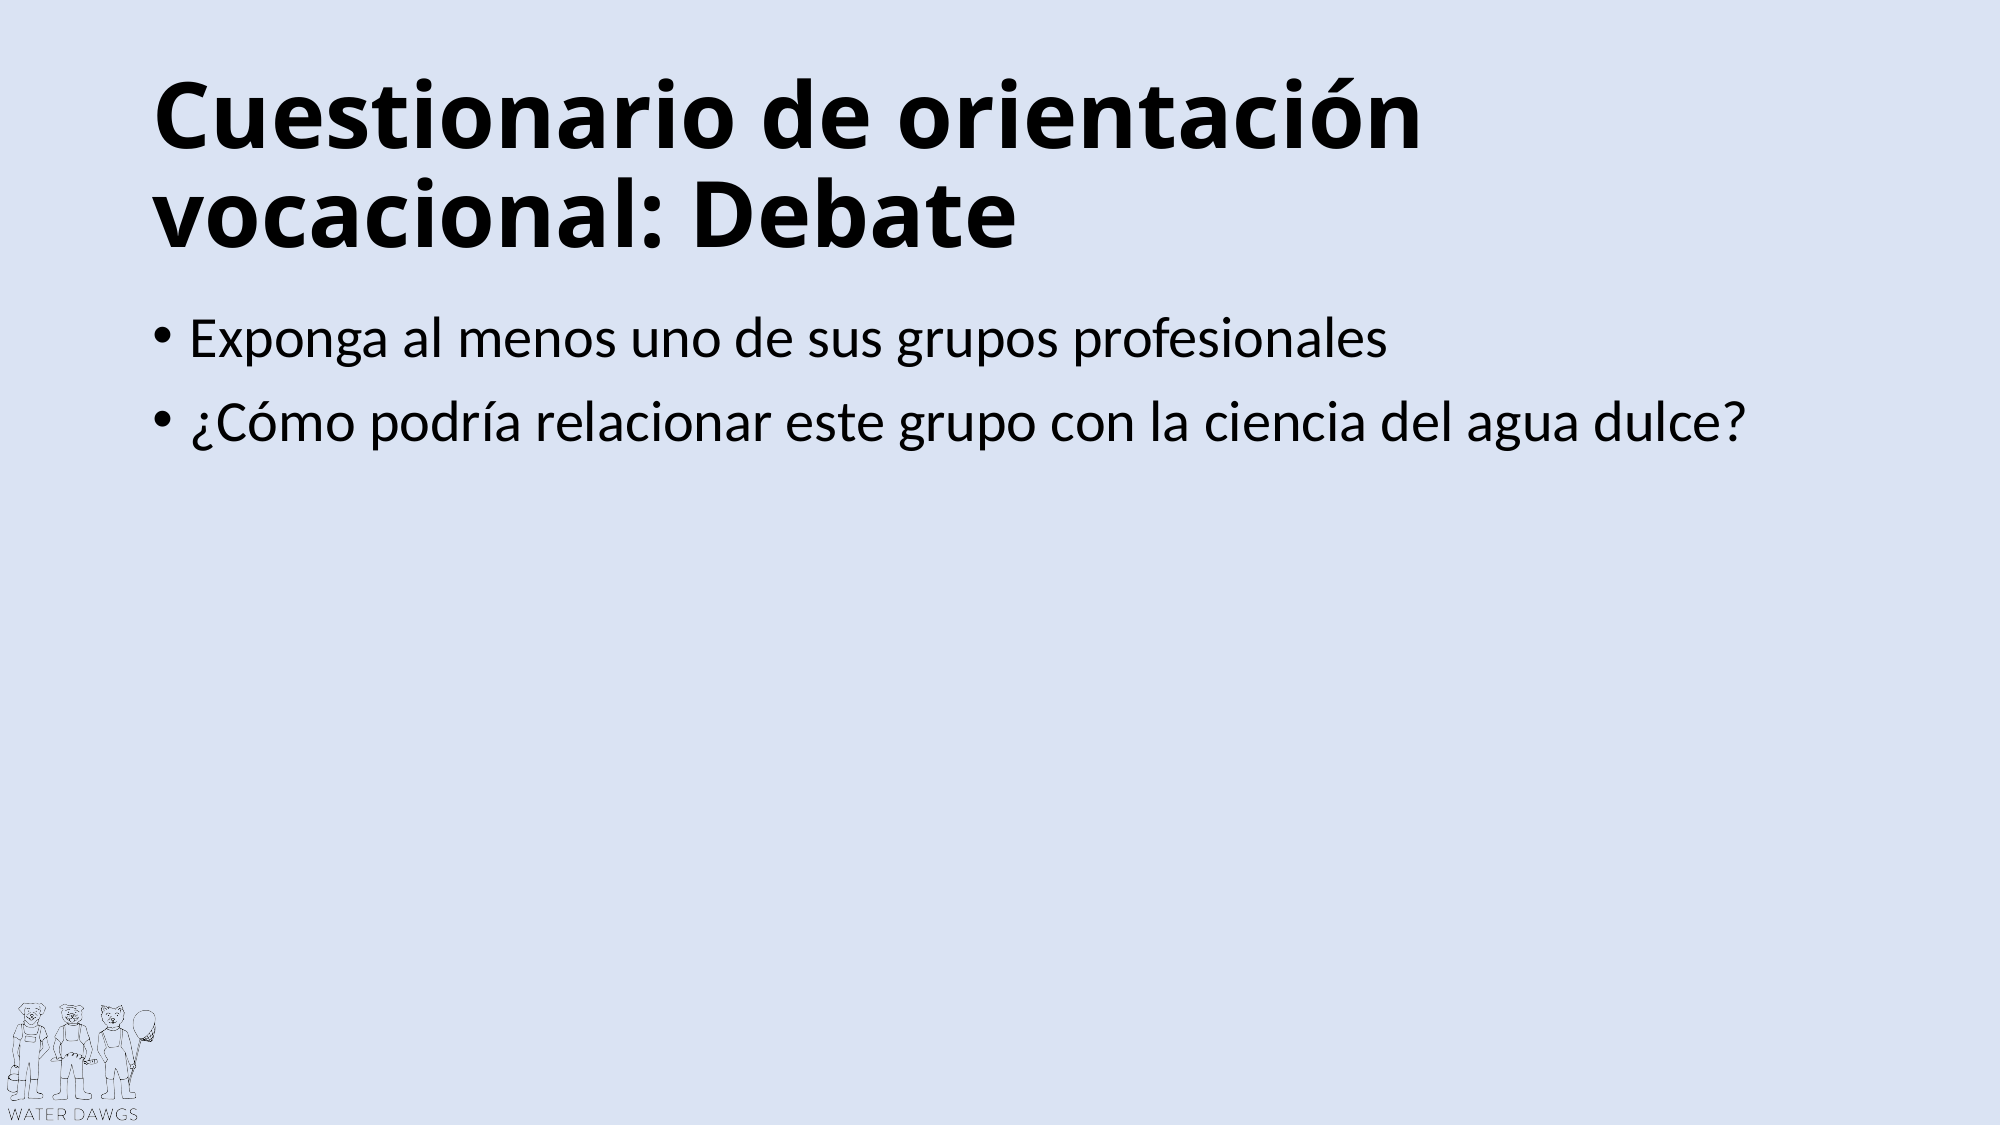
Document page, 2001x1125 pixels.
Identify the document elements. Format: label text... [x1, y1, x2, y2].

list Exponga al menos uno de sus grupos profesionales ¿Cómo podría relacionar este grupo con la ciencia del agua dulce? [137, 299, 1863, 1014]
picture [0, 967, 172, 1125]
title Cuestionario de orientación vocacional: Debate [137, 59, 1863, 278]
